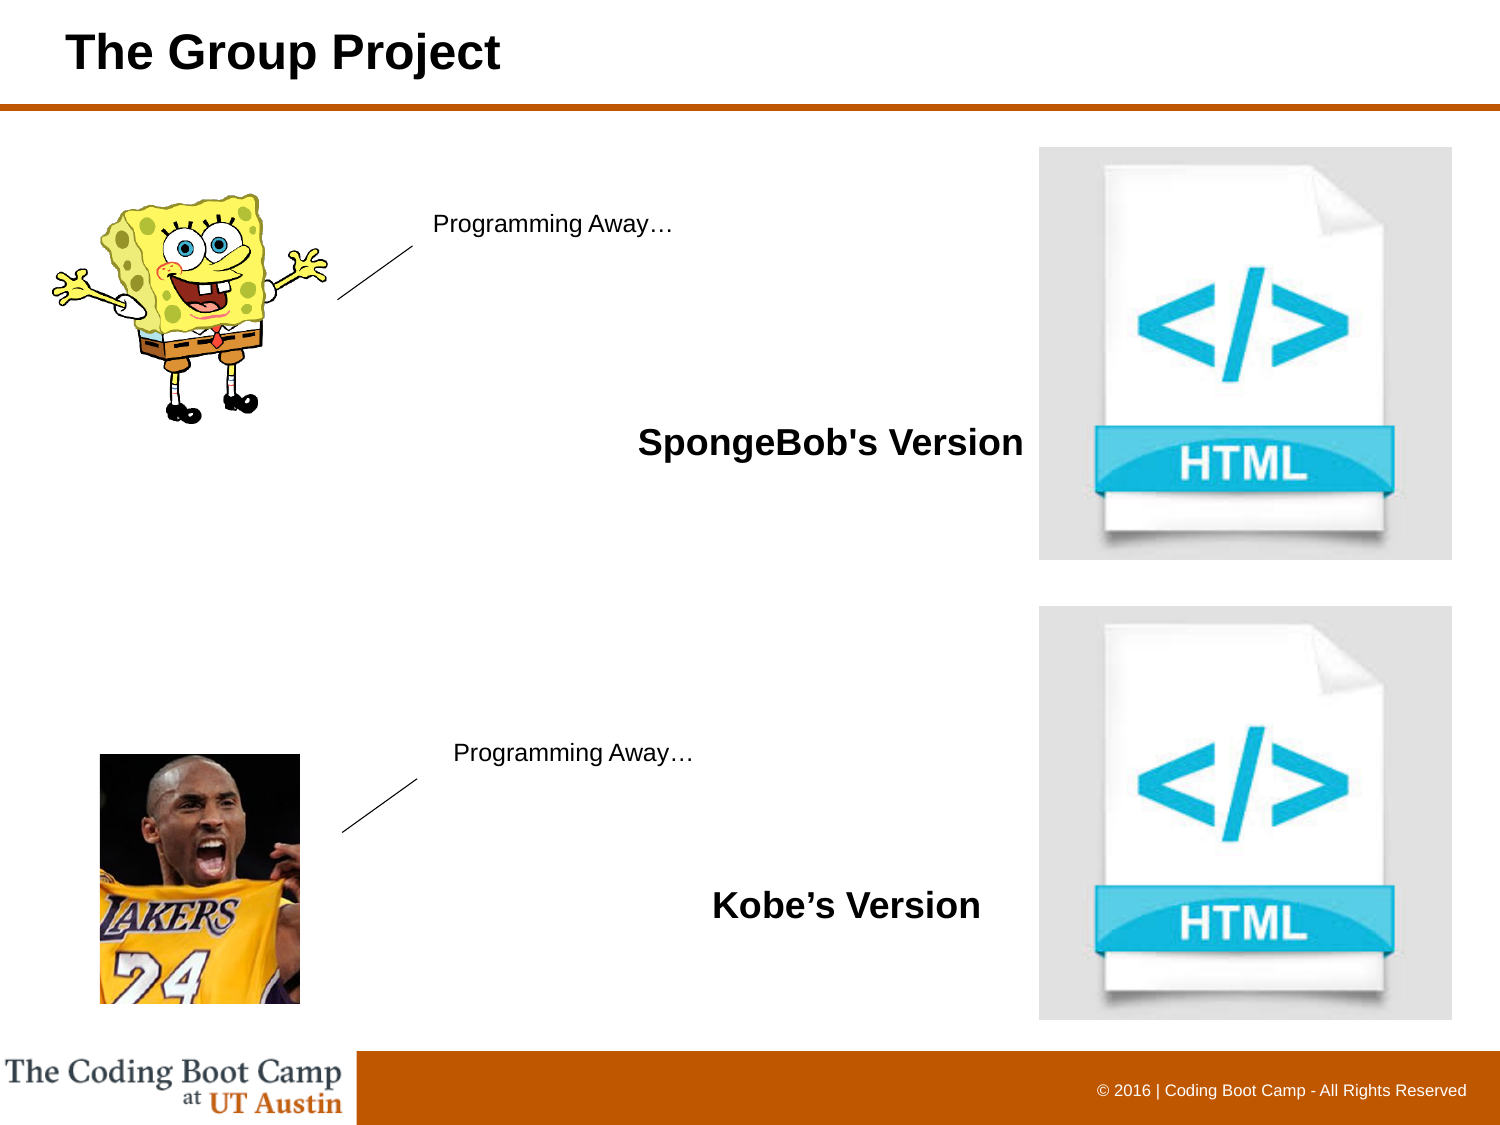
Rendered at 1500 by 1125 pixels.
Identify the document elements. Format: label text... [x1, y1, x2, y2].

picture [47, 189, 333, 426]
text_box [337, 245, 413, 300]
picture [0, 1050, 357, 1125]
picture [99, 754, 300, 1004]
title The Group Project [50, 0, 948, 108]
picture [1039, 147, 1452, 560]
text_box Programming Away… [418, 200, 690, 246]
text_box Kobe’s Version [697, 873, 997, 934]
picture [1039, 606, 1452, 1020]
text_box Programming Away… [438, 728, 710, 774]
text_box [342, 778, 418, 833]
text_box SpongeBob's Version [623, 410, 1039, 471]
